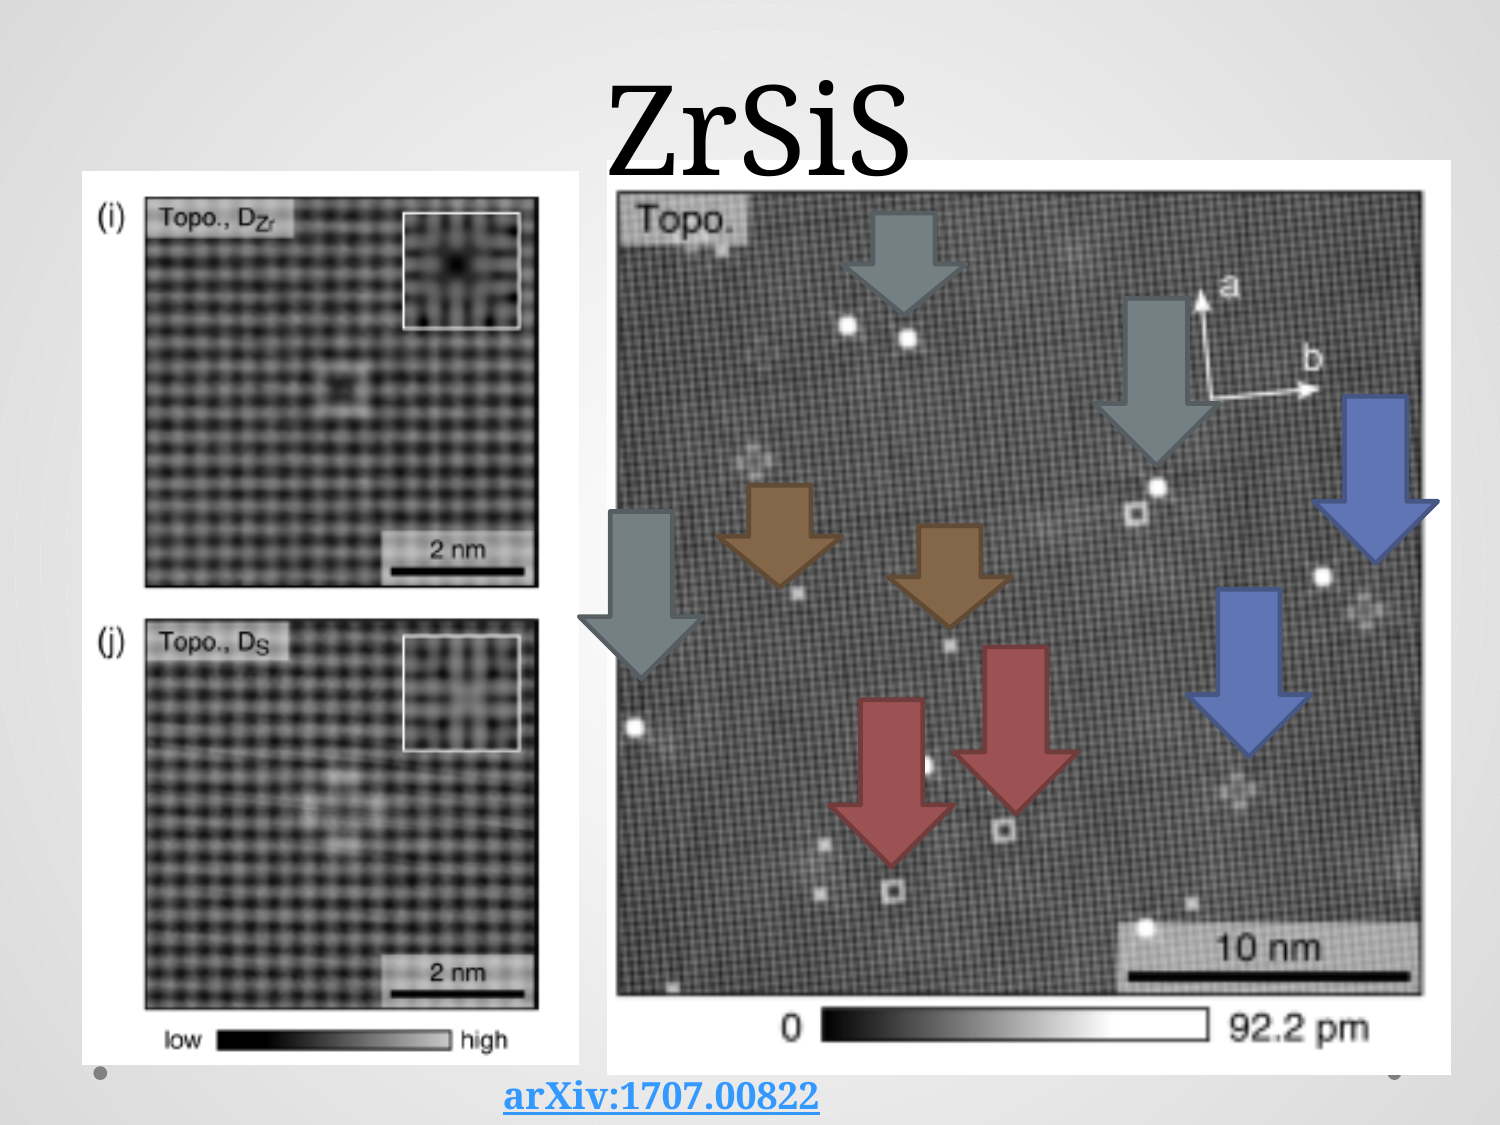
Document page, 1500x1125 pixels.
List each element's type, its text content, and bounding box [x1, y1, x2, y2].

text_box arXiv:1707.00822 [488, 1073, 835, 1125]
picture [82, 170, 578, 1065]
text_box ZrSiS [84, 43, 1435, 169]
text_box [578, 160, 1451, 1075]
